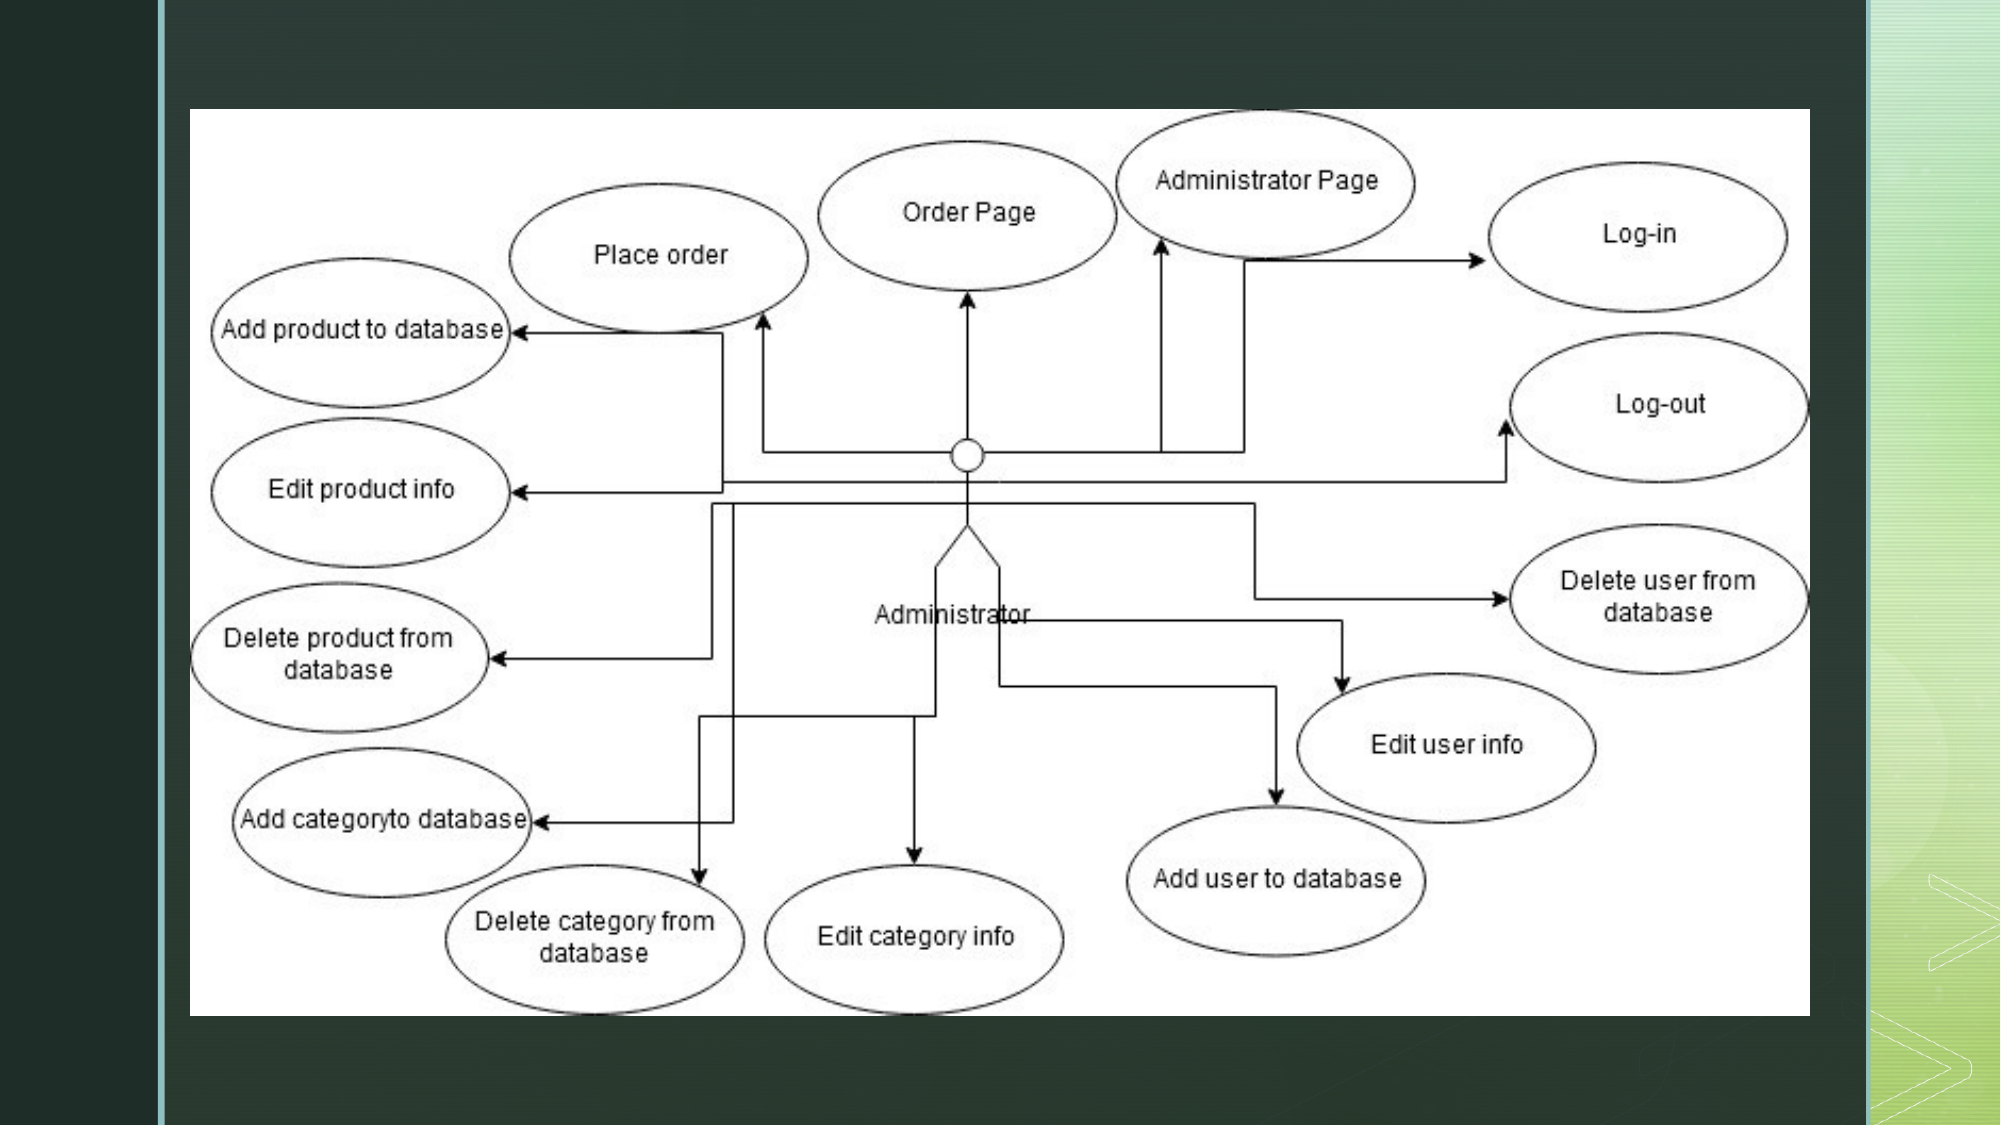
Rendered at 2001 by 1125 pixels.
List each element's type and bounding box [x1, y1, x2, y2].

list [189, 108, 1811, 1017]
picture [1871, 0, 2001, 1125]
